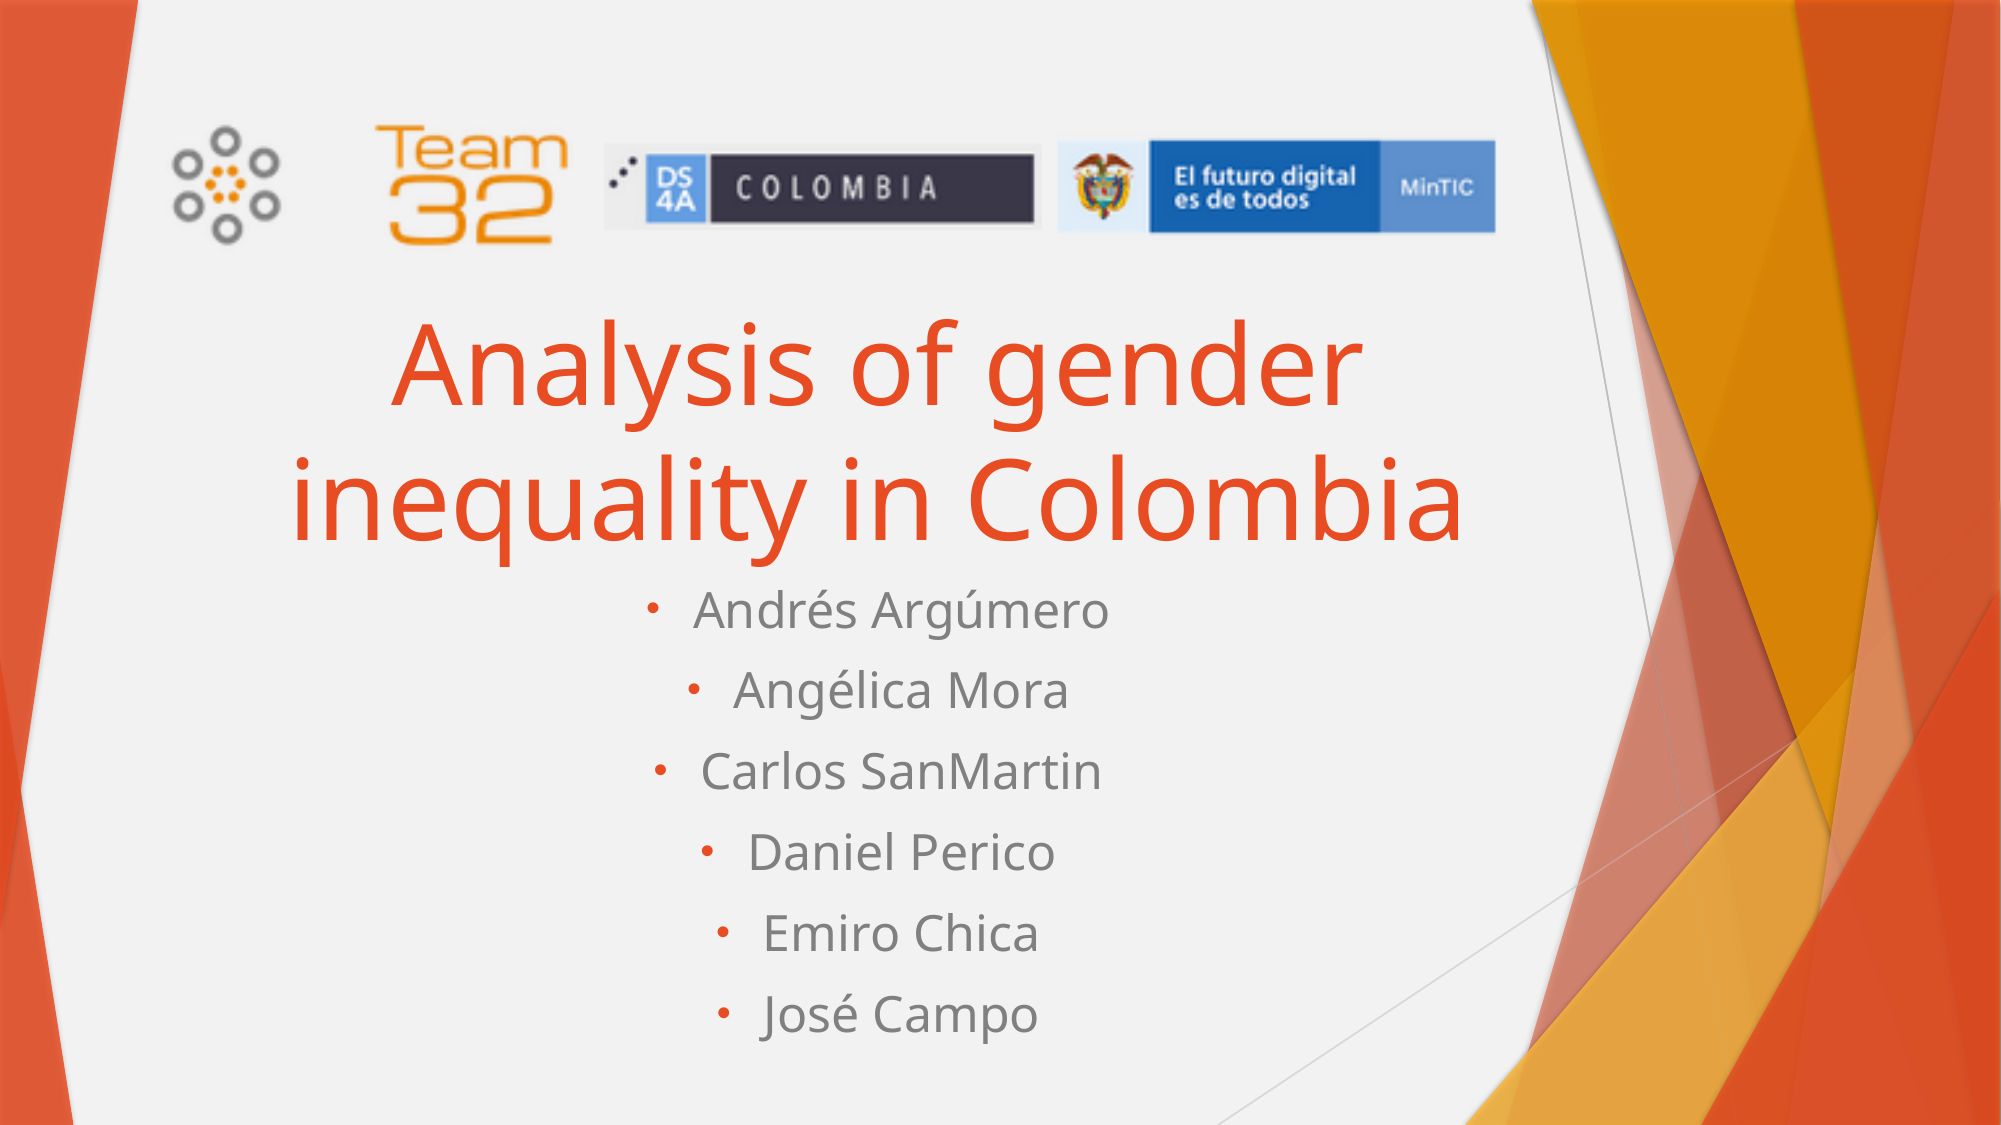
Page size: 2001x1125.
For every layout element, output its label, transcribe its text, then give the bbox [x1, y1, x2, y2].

subtitle Andrés Argúmero Angélica Mora Carlos SanMartin Daniel Perico Emiro Chica José Campo [128, 570, 1629, 1060]
title Analysis of gender inequality in Colombia [128, 300, 1629, 570]
picture [128, 104, 1530, 276]
